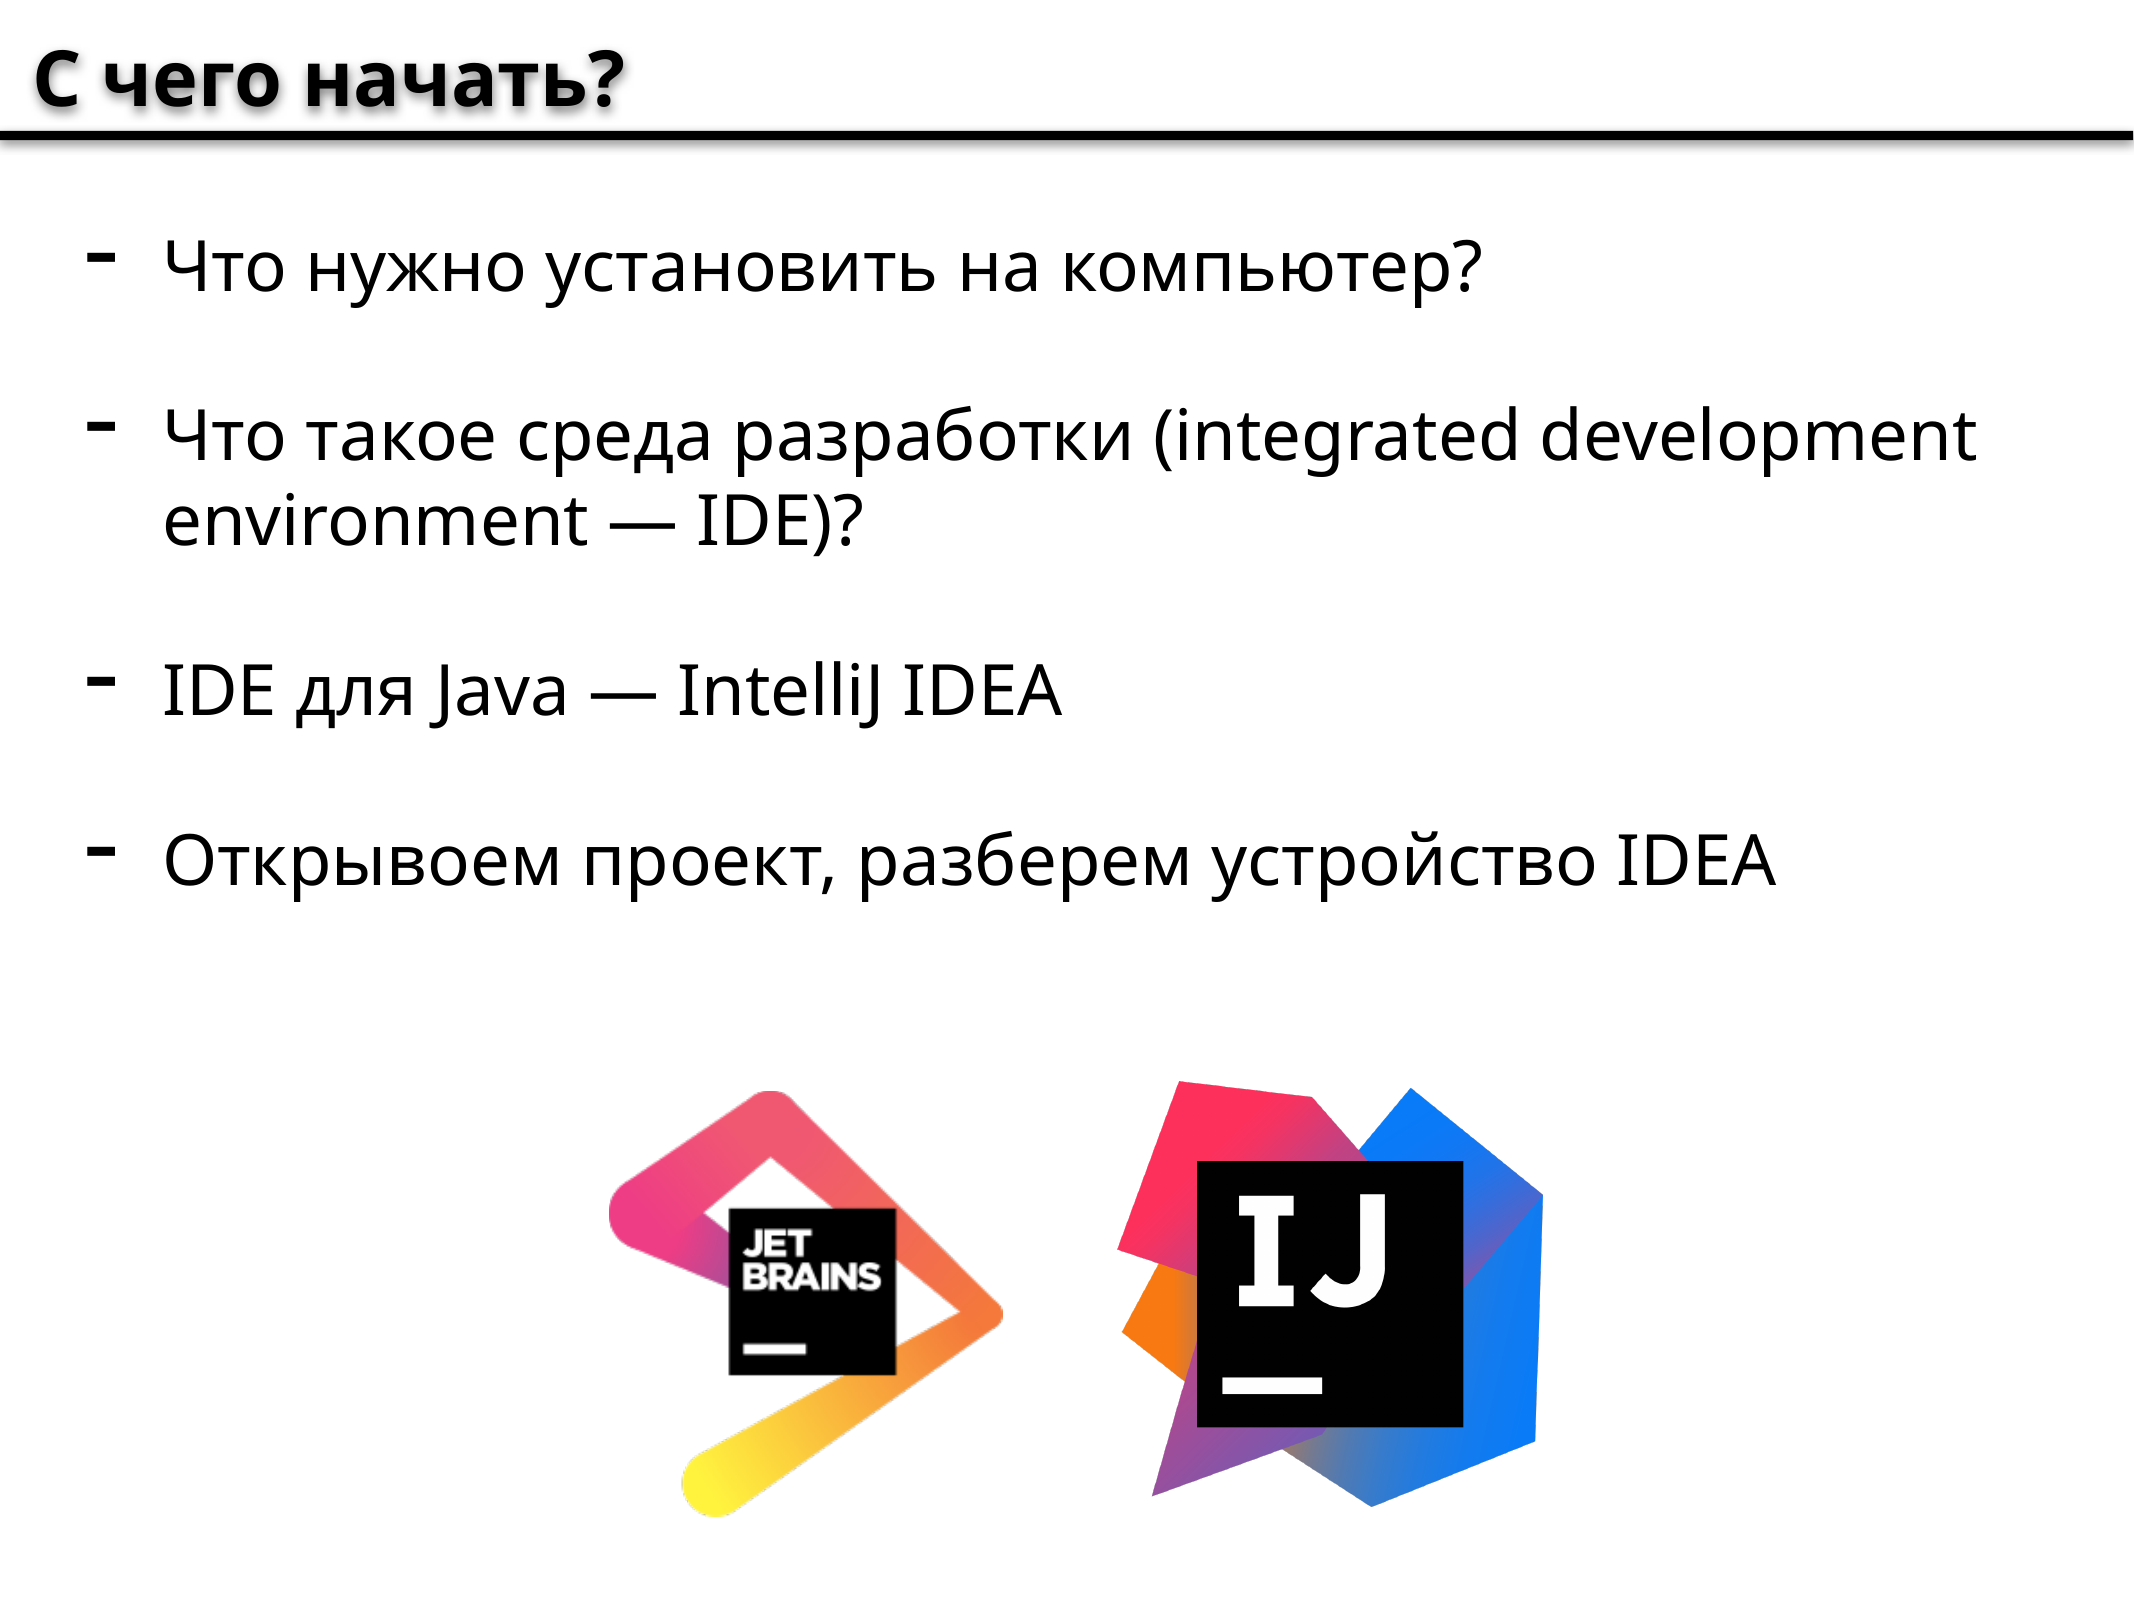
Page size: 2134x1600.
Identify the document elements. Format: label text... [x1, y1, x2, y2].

text_box [0, 130, 2134, 141]
title С чего начать? [23, 7, 2110, 125]
picture [1116, 1081, 1543, 1508]
picture [609, 1091, 1003, 1517]
text_box Что нужно установить на компьютер? Что такое среда разработки (integrated development environment — IDE)? IDE для Java — IntelliJ IDEA Открывоем проект, разберем устройство IDEA [76, 211, 2057, 1011]
